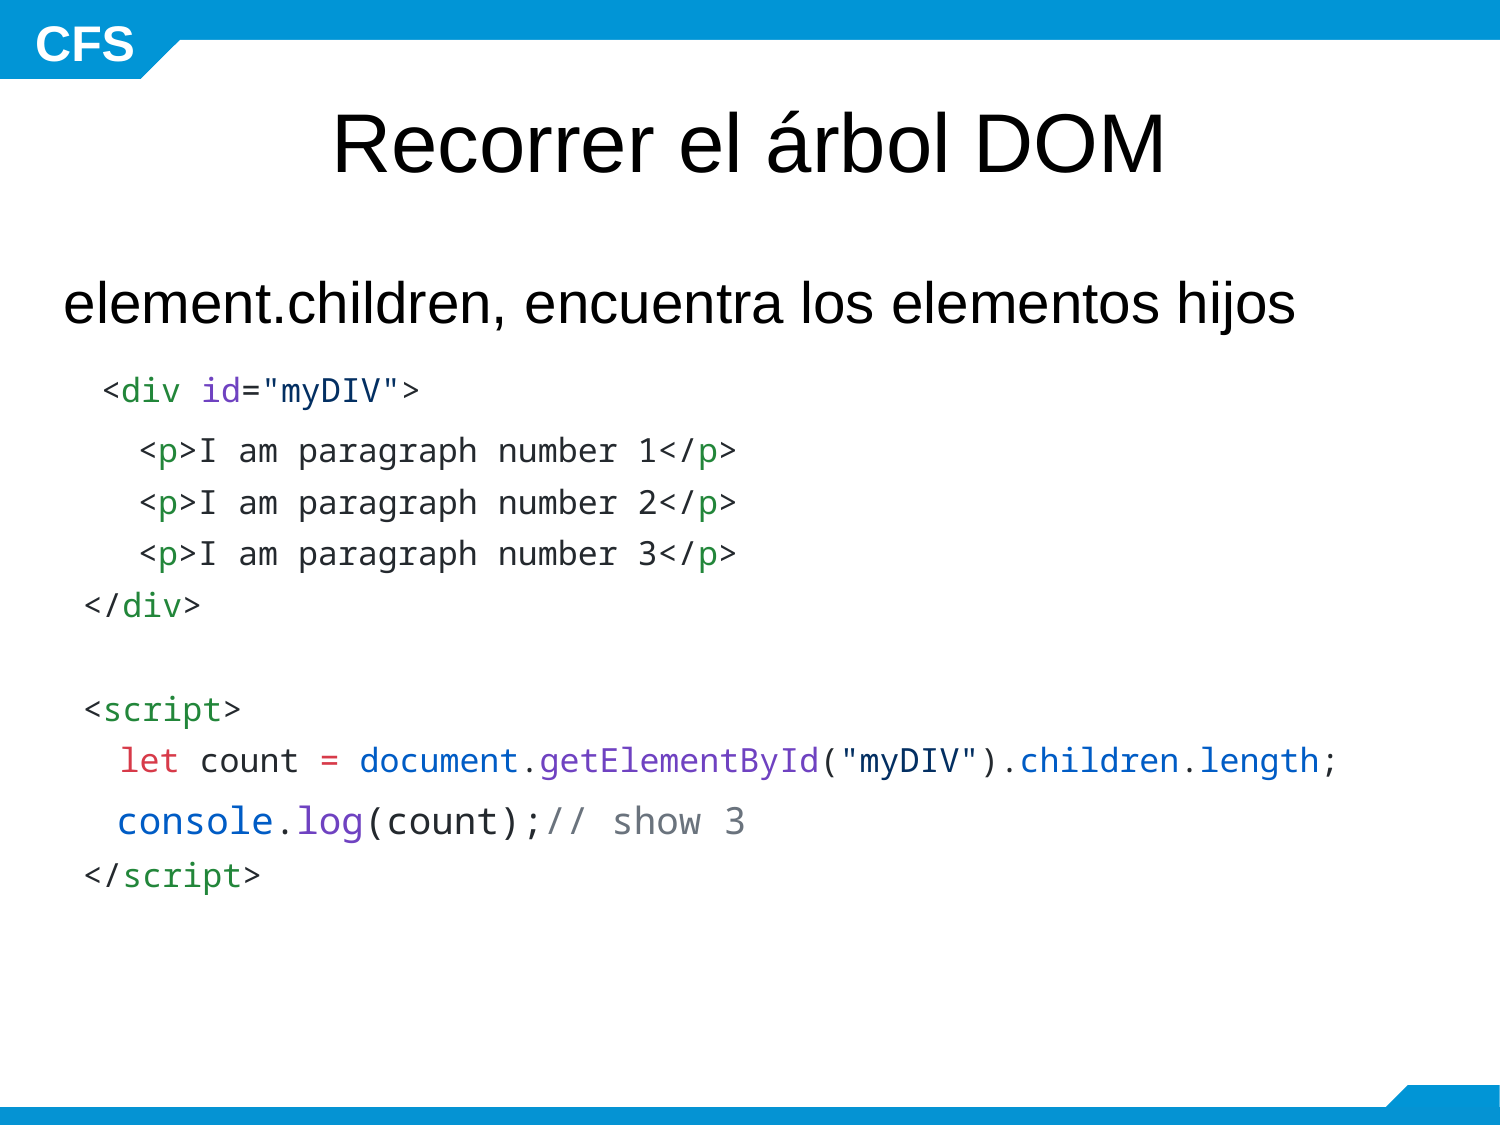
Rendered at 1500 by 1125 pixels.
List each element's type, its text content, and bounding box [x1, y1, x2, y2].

title Recorrer el árbol DOM [103, 45, 1397, 175]
list element.children, encuentra los elementos hijos <div id="myDIV"> <p>I am paragraph number 1</p> <p>I am paragraph number 2</p> <p>I am paragraph number 3</p> </div> <script> let count = document.getElementById("myDIV").children.length; console.log(count);// show 3 </script> [49, 175, 1447, 1093]
